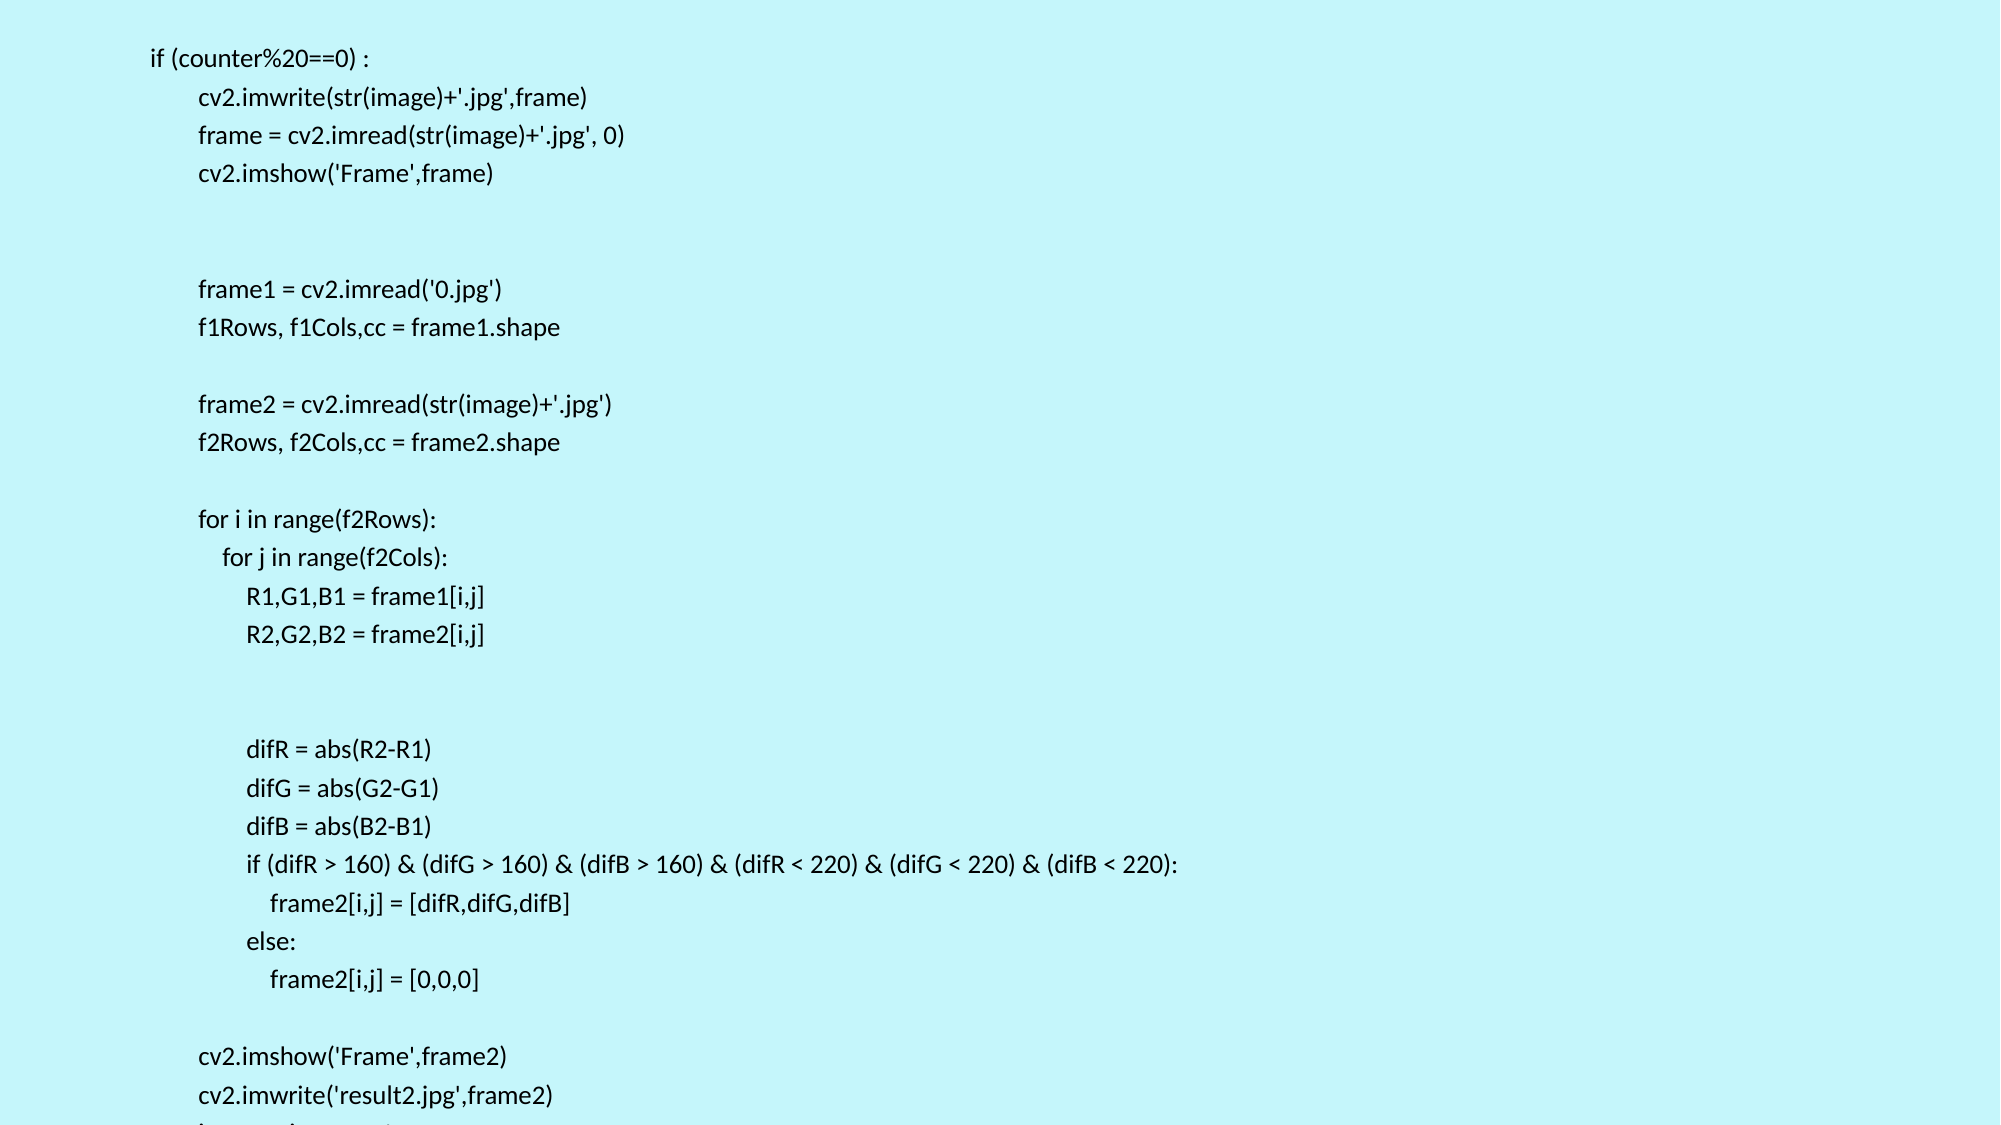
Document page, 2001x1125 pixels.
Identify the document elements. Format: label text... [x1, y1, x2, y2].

list if (counter%20==0) : cv2.imwrite(str(image)+'.jpg',frame) frame = cv2.imread(str(image)+'.jpg', 0) cv2.imshow('Frame',frame) frame1 = cv2.imread('0.jpg') f1Rows, f1Cols,cc = frame1.shape frame2 = cv2.imread(str(image)+'.jpg') f2Rows, f2Cols,cc = frame2.shape for i in range(f2Rows): for j in range(f2Cols): R1,G1,B1 = frame1[i,j] R2,G2,B2 = frame2[i,j] difR = abs(R2-R1) difG = abs(G2-G1) difB = abs(B2-B1) if (difR > 160) & (difG > 160) & (difB > 160) & (difR < 220) & (difG < 220) & (difB < 220): frame2[i,j] = [difR,difG,difB] else: frame2[i,j] = [0,0,0] cv2.imshow('Frame',frame2) cv2.imwrite('result2.jpg',frame2) image = image + 1 [135, 37, 1863, 1125]
